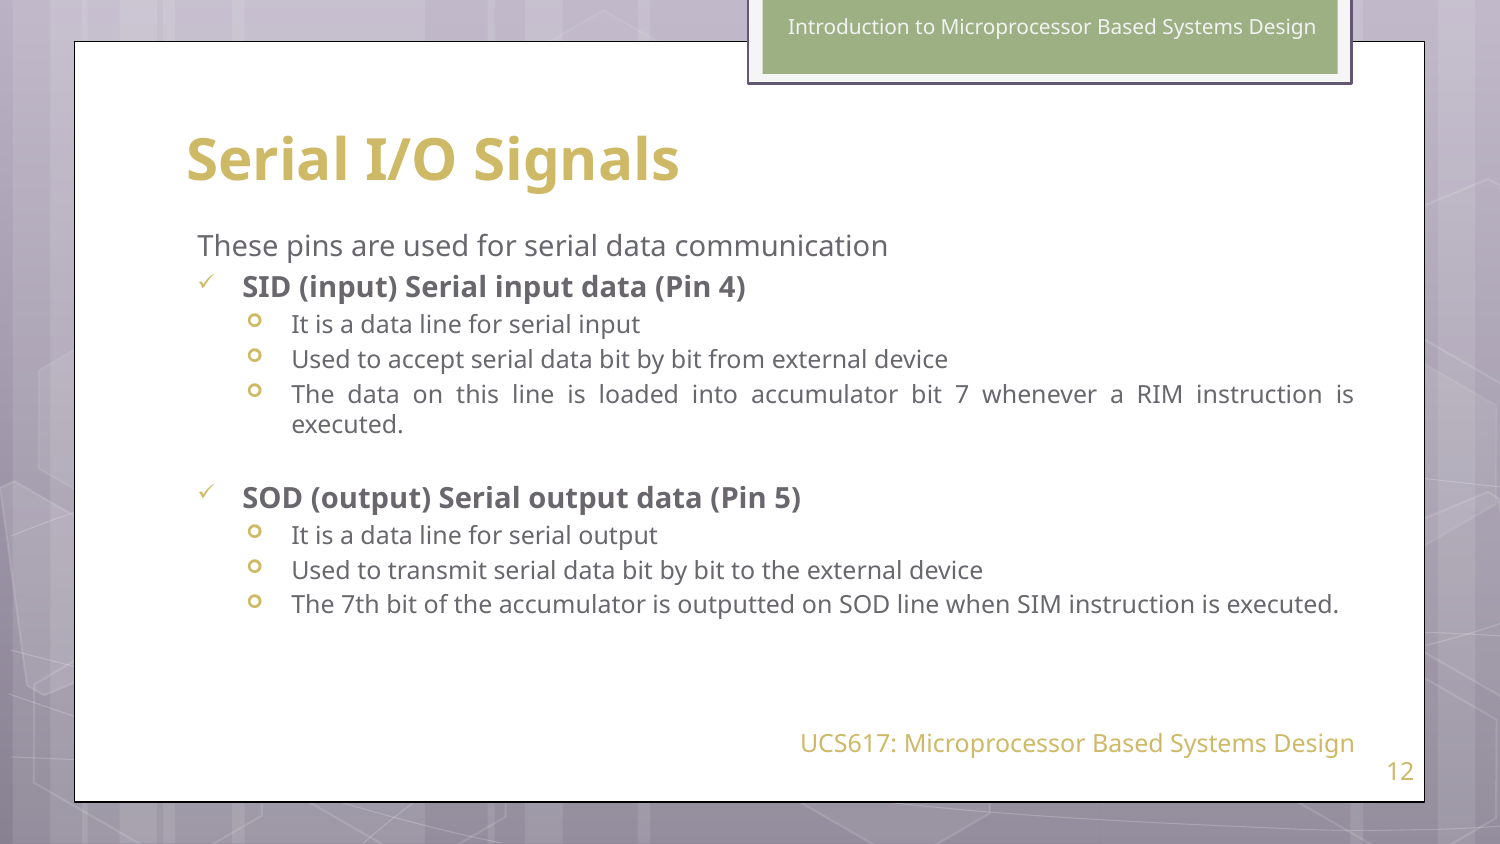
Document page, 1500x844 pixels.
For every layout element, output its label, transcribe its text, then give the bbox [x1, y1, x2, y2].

text_box Introduction to Microprocessor Based Systems Design [773, 6, 1500, 46]
list These pins are used for serial data communication SID (input) Serial input data (Pin 4) It is a data line for serial input Used to accept serial data bit by bit from external device The data on this line is loaded into accumulator bit 7 whenever a RIM instruction is executed. SOD (output) Serial output data (Pin 5) It is a data line for serial output Used to transmit serial data bit by bit to the external device The 7th bit of the accumulator is outputted on SOD line when SIM instruction is executed. [171, 219, 1372, 739]
title Serial I/O Signals [171, 126, 1324, 200]
text_box 12 [1371, 750, 1500, 795]
footer UCS617: Microprocessor Based Systems Design [761, 720, 1372, 765]
